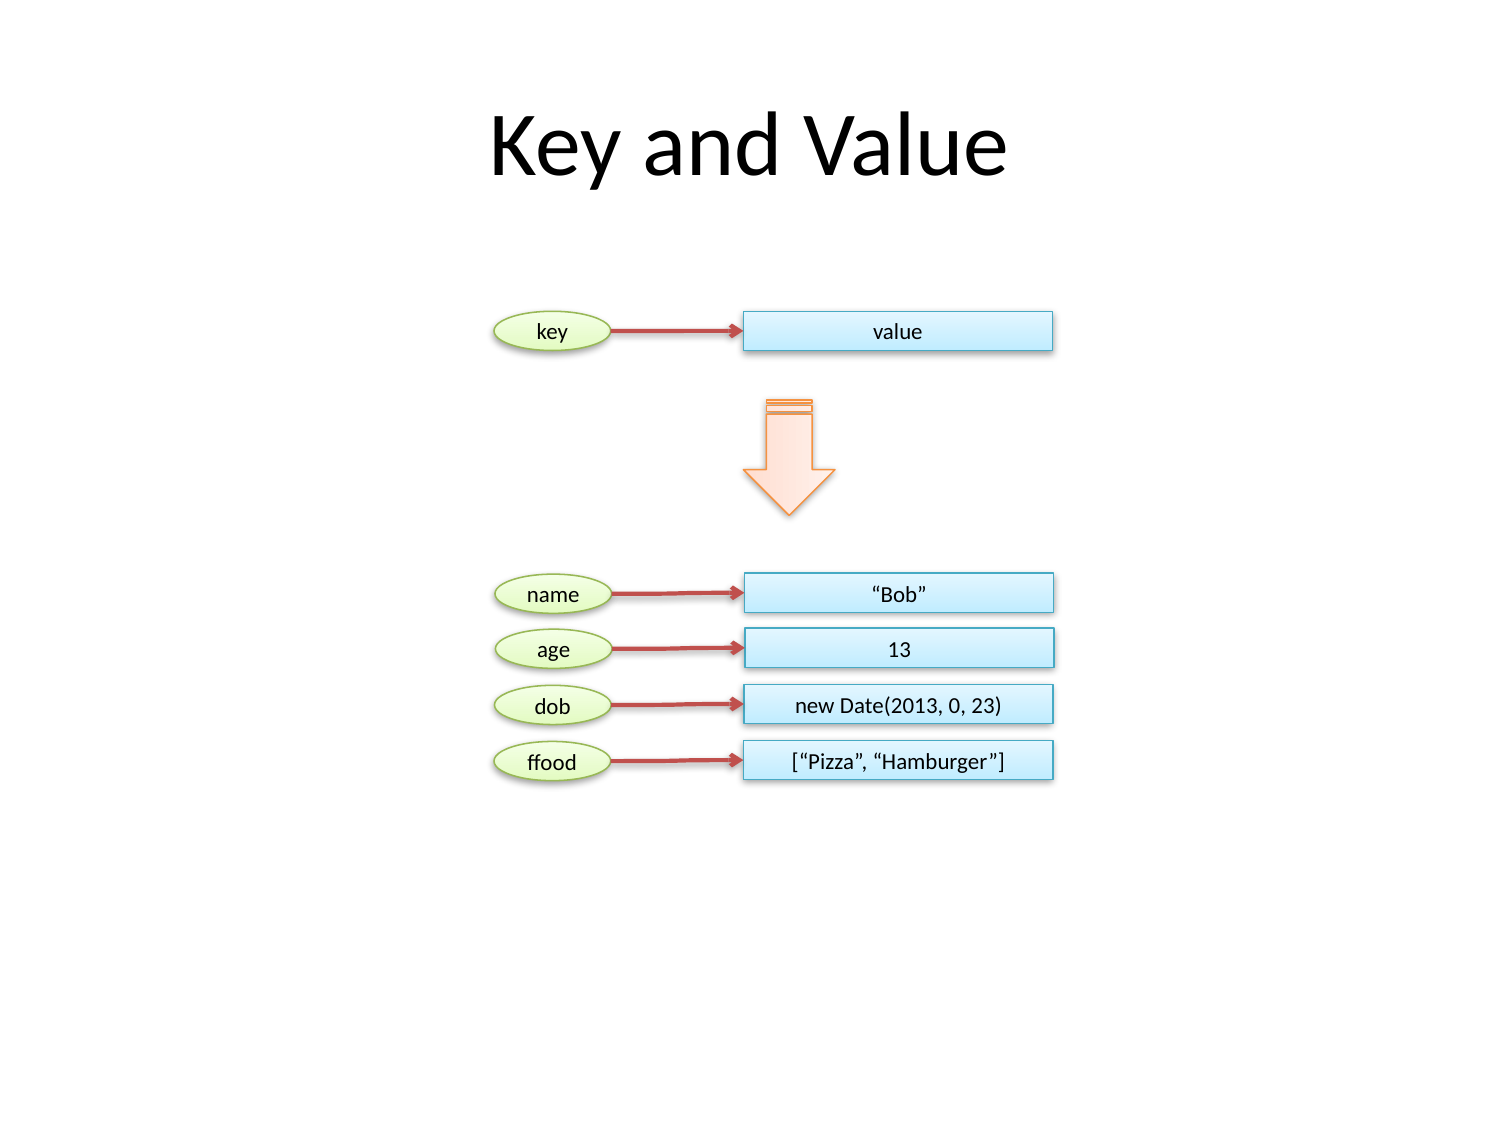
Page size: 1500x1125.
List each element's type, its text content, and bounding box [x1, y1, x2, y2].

text_box [766, 405, 813, 412]
text_box age [494, 628, 612, 670]
title Key and Value [75, 45, 1425, 233]
text_box value [743, 311, 1053, 351]
text_box key [493, 310, 611, 352]
text_box name [494, 573, 612, 615]
text_box dob [493, 684, 611, 726]
text_box new Date(2013, 0, 23) [743, 684, 1054, 724]
text_box [766, 399, 813, 404]
text_box “Bob” [744, 572, 1054, 613]
text_box [742, 413, 836, 516]
text_box [“Pizza”, “Hamburger”] [743, 740, 1054, 780]
text_box 13 [744, 627, 1055, 668]
text_box ffood [493, 740, 611, 782]
